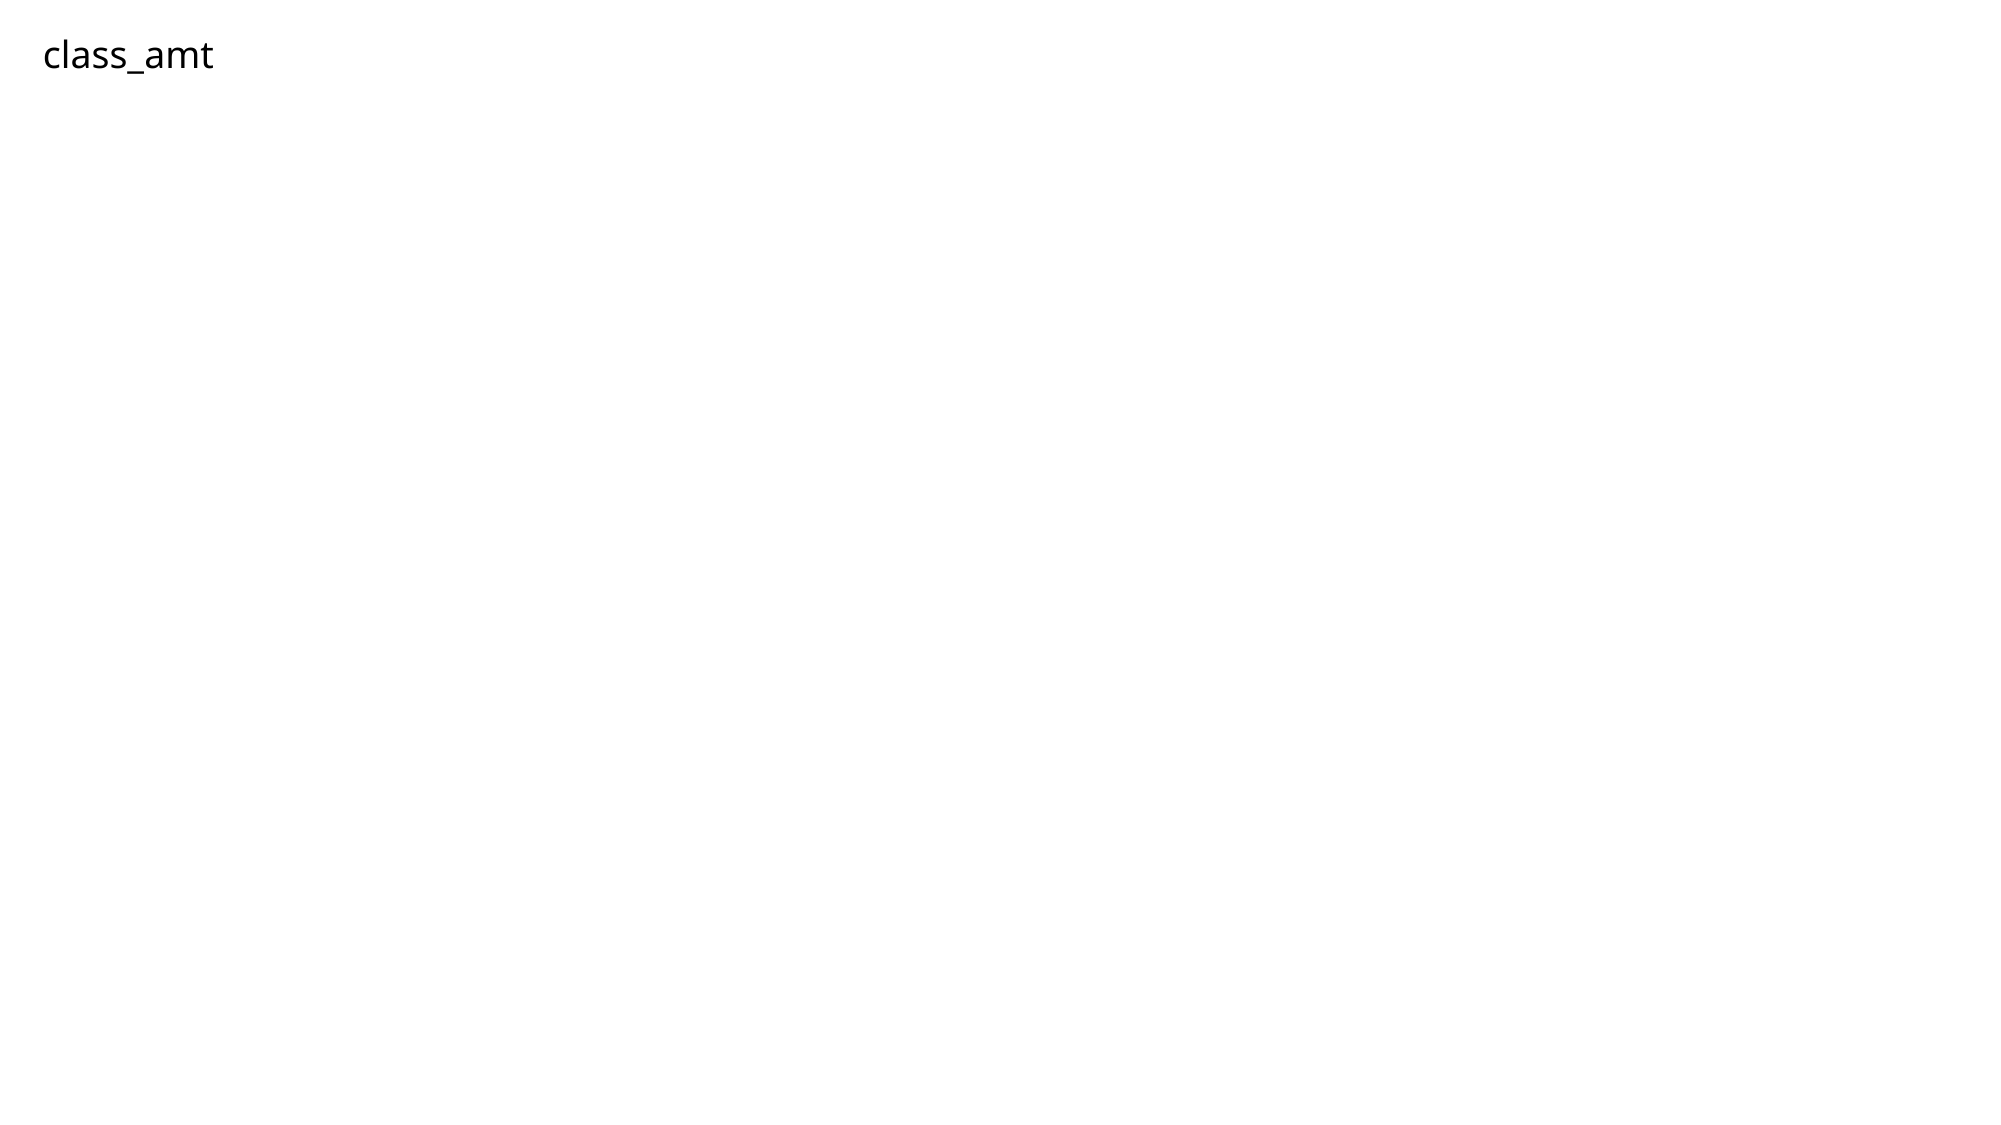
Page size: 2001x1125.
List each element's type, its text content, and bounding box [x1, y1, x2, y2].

text_box class_amt [28, 23, 426, 84]
